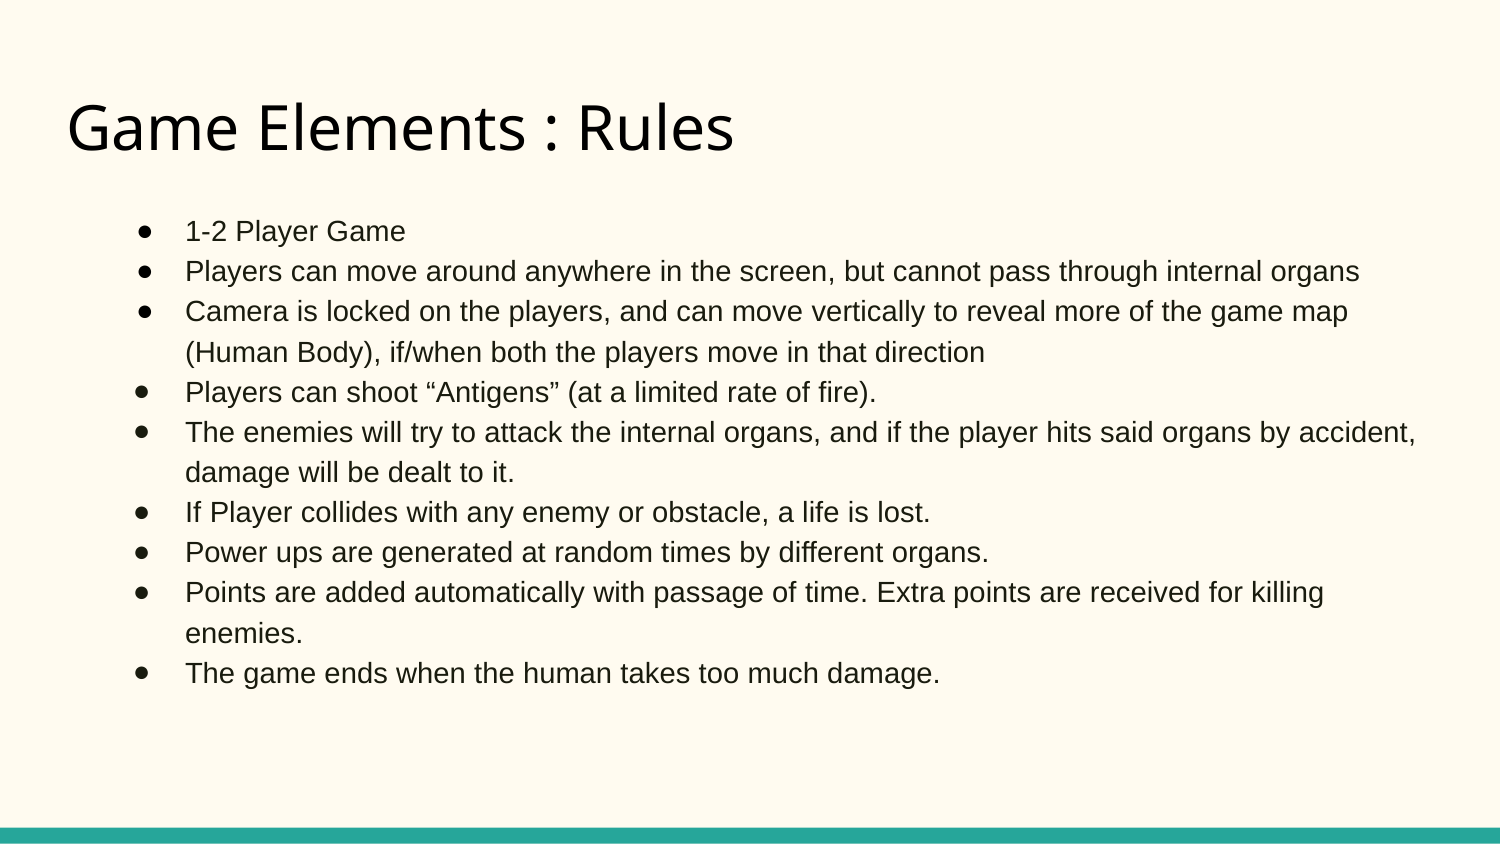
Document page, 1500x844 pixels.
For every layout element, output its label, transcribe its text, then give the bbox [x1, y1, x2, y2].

title Game Elements : Rules [51, 72, 1449, 174]
list 1-2 Player Game​ Players can move around anywhere in the screen, but cannot pass through internal organs Camera is locked on the players, and can move vertically to reveal more of the game map (Human Body), if/when both the players move in that direction Players can shoot “Antigens” (at a limited rate of fire). The enemies will try to attack the internal organs, and if the player hits said organs by accident, damage will be dealt to it. If Player collides with any enemy or obstacle, a life is lost. Power ups are generated at random times by different organs. Points are added automatically with passage of time. Extra points are received for killing enemies. The game ends when the human takes too much damage. [51, 192, 1449, 750]
